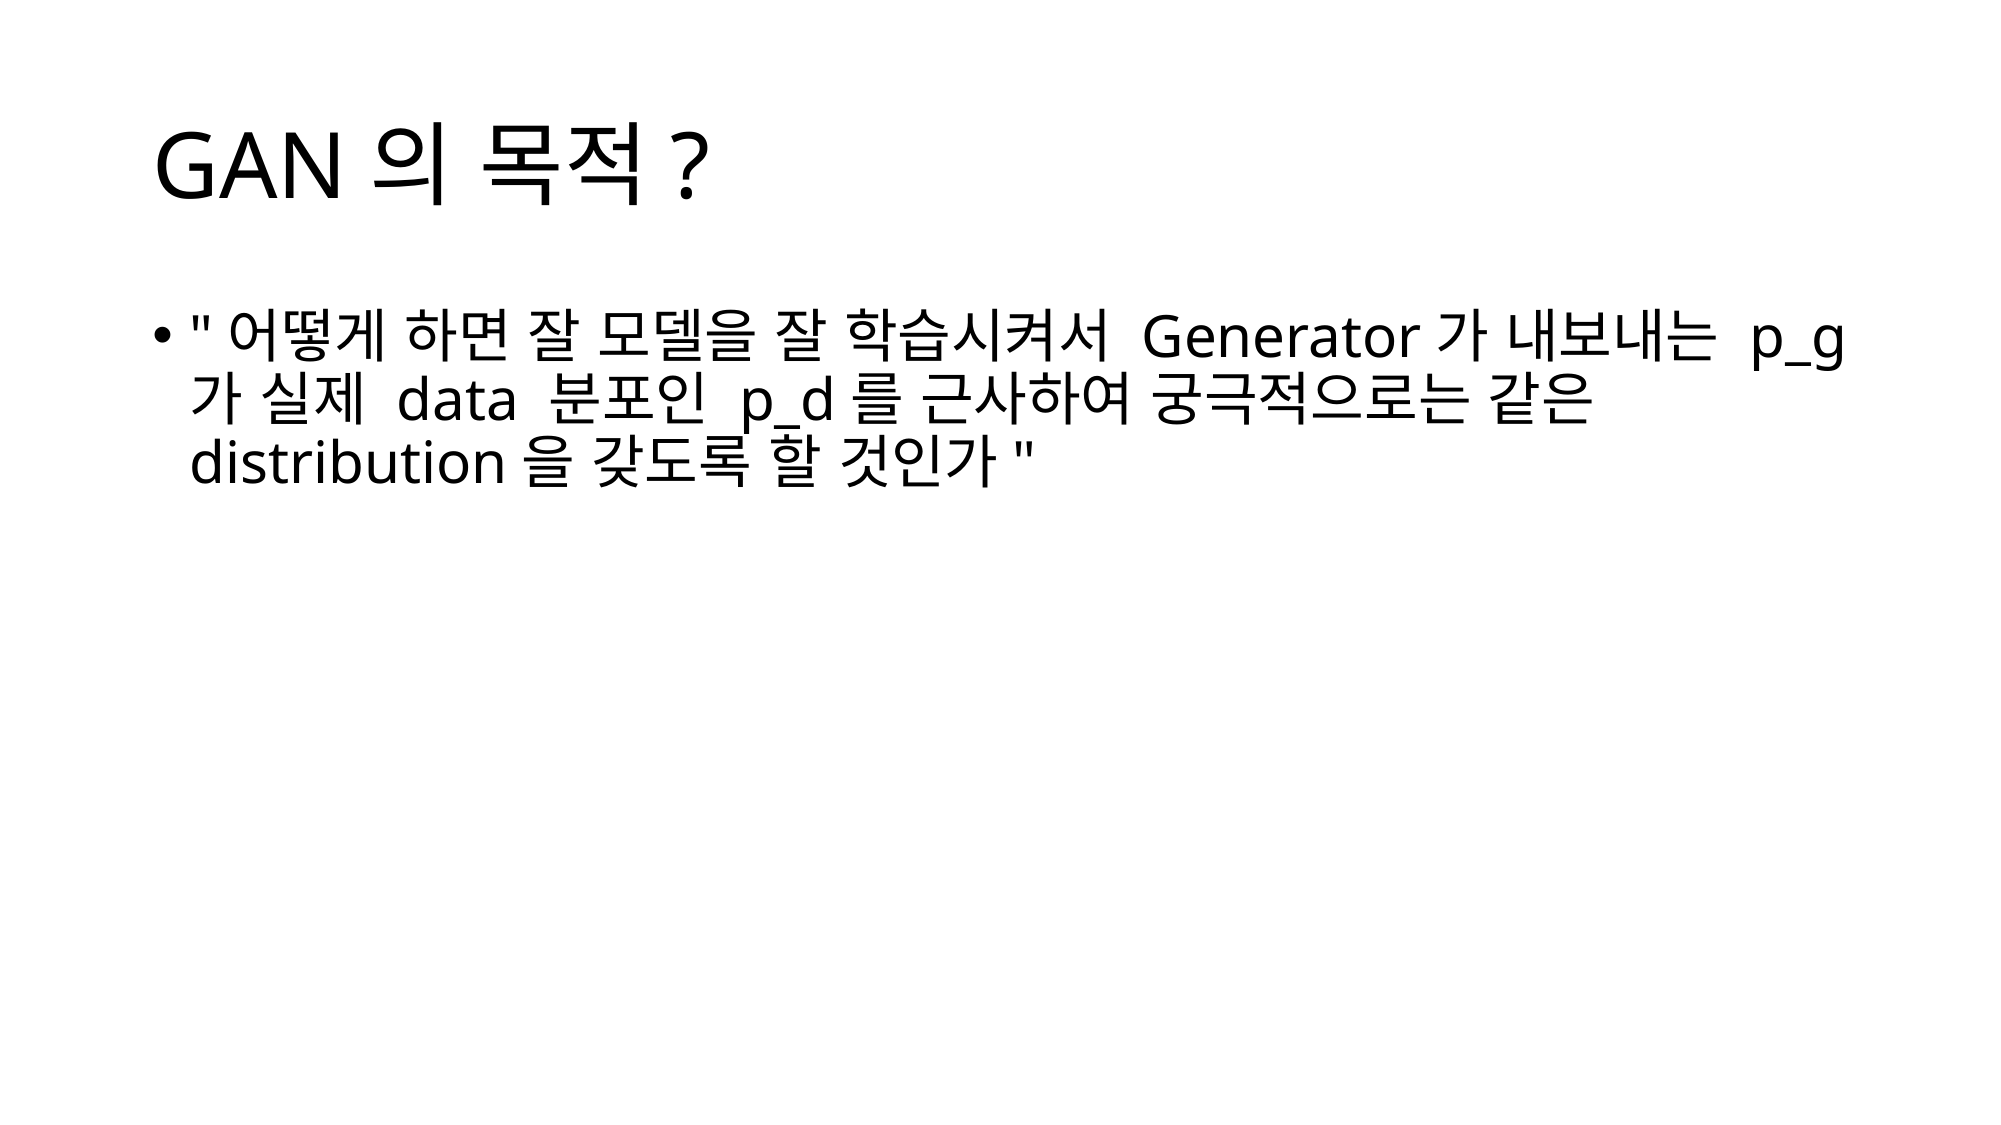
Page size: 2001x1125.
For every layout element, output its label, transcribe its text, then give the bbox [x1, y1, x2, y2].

list "어떻게 하면 잘 모델을 잘 학습시켜서 Generator가 내보내는 p_g가 실제 data 분포인 p_d를 근사하여 궁극적으로는 같은 distribution을 갖도록 할 것인가" [137, 299, 1863, 1014]
title GAN의 목적? [137, 59, 1863, 278]
